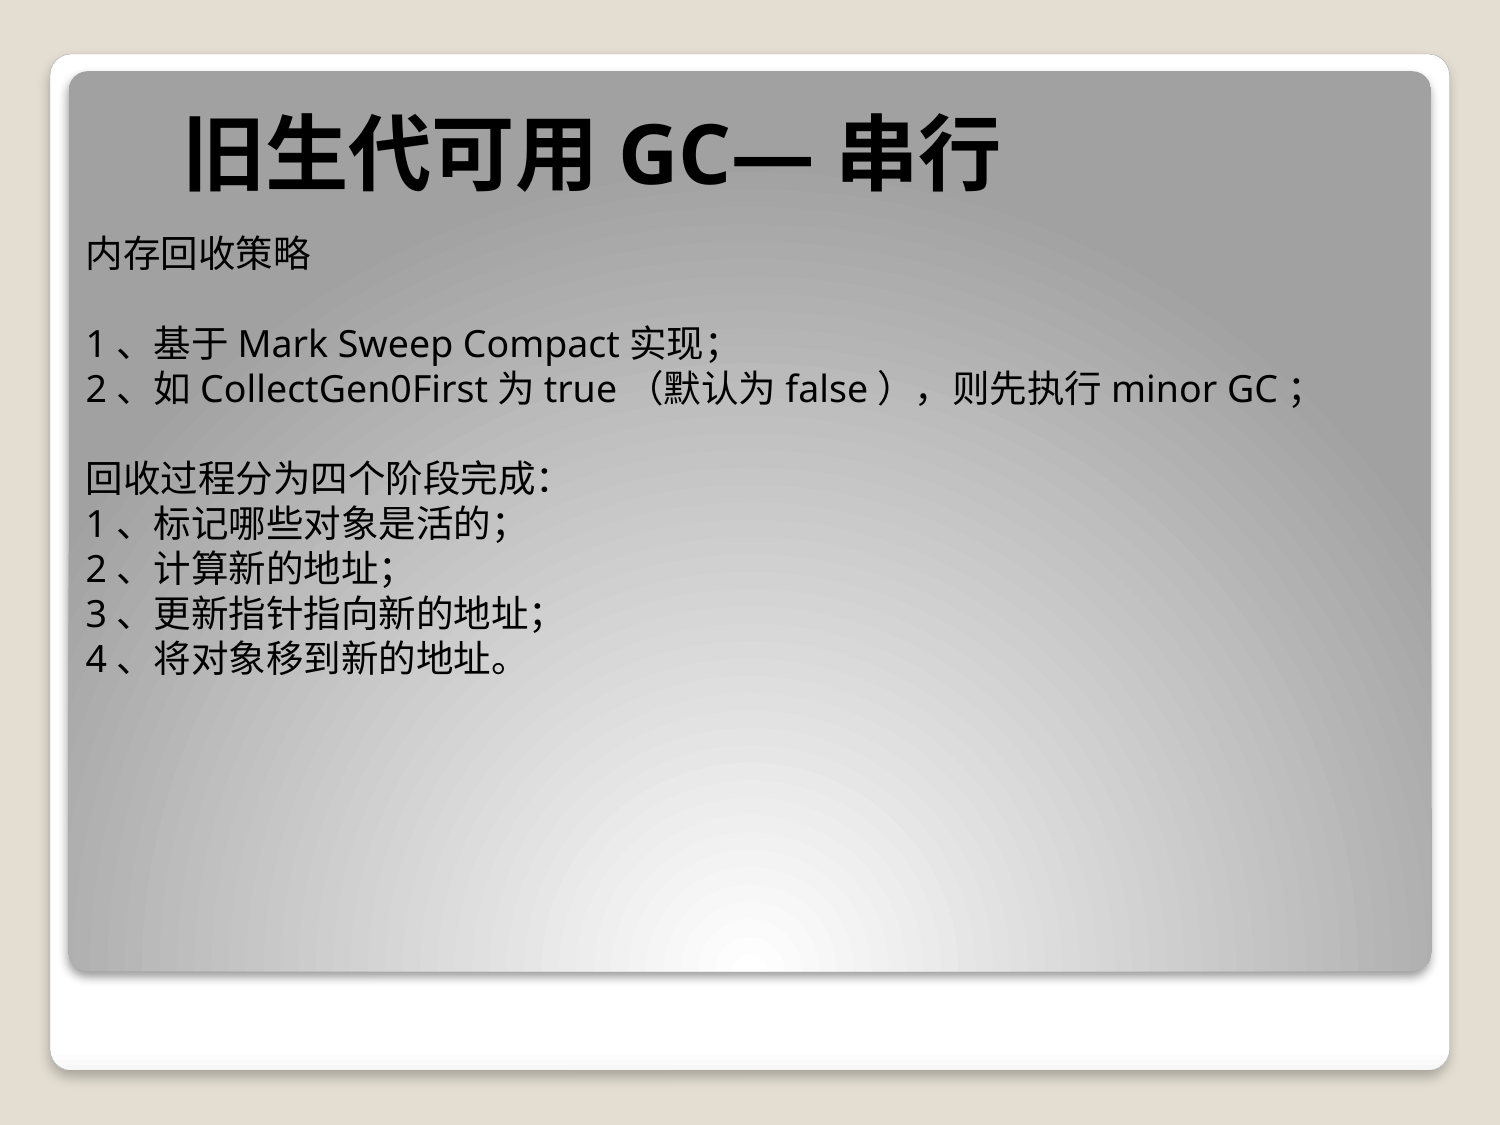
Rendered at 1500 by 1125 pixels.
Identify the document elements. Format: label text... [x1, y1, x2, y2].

text_box 内存回收策略 1、基于Mark Sweep Compact实现； 2、如CollectGen0First为true（默认为false），则先执行minor GC； 回收过程分为四个阶段完成： 1、标记哪些对象是活的； 2、计算新的地址； 3、更新指针指向新的地址； 4、将对象移到新的地址。 [70, 222, 1452, 733]
text_box 旧生代可用GC—串行 [167, 93, 1017, 209]
